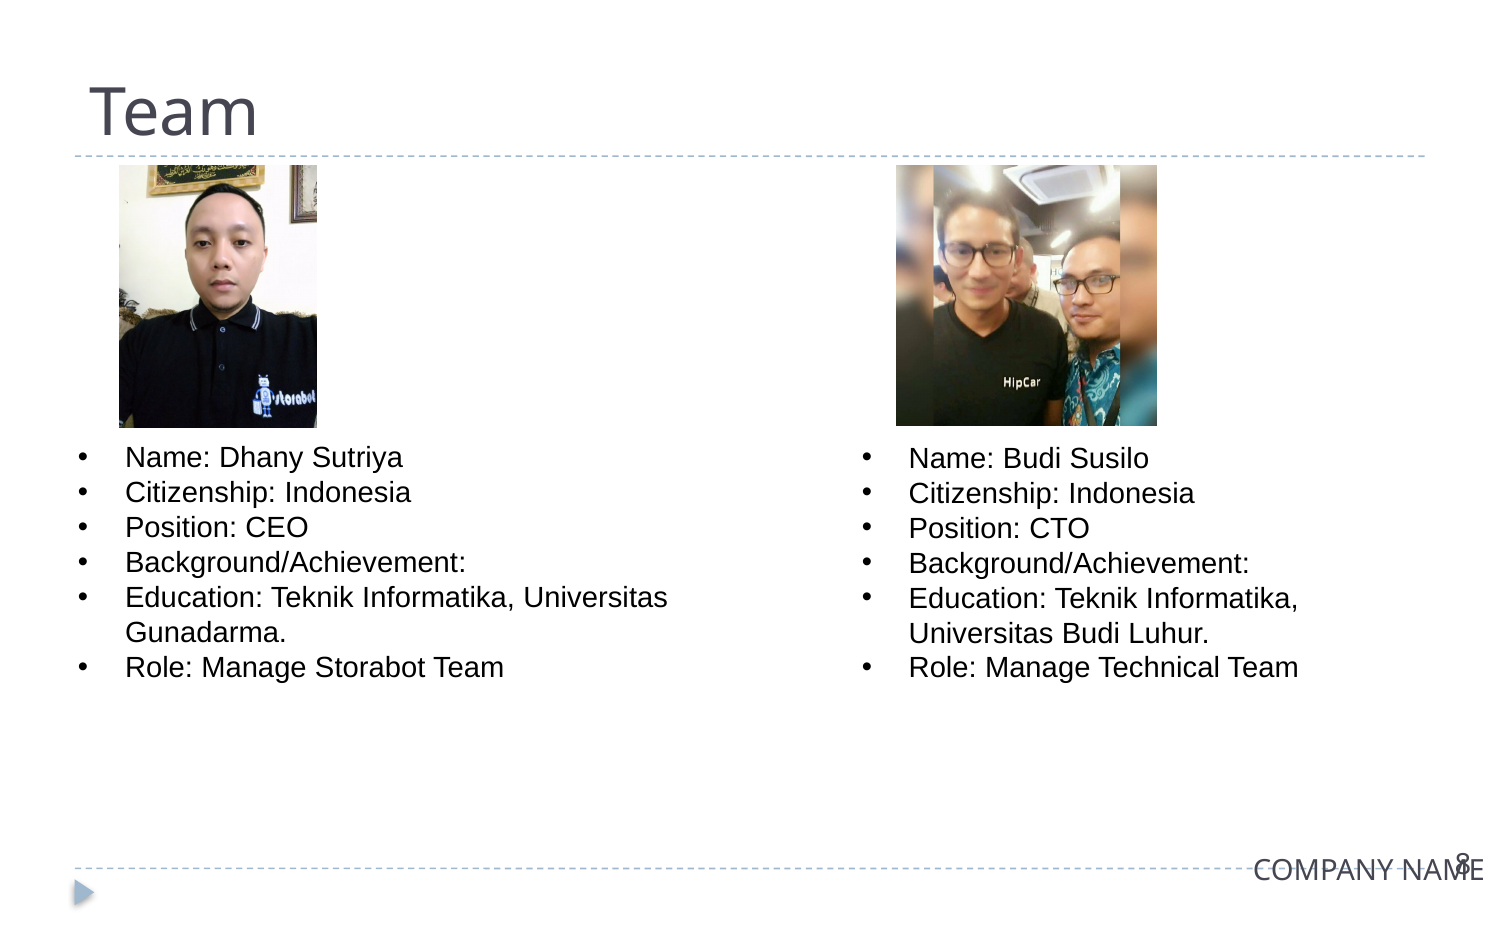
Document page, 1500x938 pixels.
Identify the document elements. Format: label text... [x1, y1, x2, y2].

picture [896, 165, 1157, 426]
text_box Name: Budi Susilo Citizenship: Indonesia Position: CTO Background/Achievement: Education: Teknik Informatika, Universitas Budi Luhur. Role: Manage Technical Team [847, 431, 1343, 692]
slide_number 8 [1439, 838, 1500, 889]
text_box Name: Dhany Sutriya Citizenship: Indonesia Position: CEO Background/Achievement: Education: Teknik Informatika, Universitas Gunadarma. Role: Manage Storabot Team [63, 431, 719, 691]
footer COMPANY NAME [673, 844, 1500, 894]
picture [119, 164, 317, 428]
title Team [75, 20, 1425, 157]
